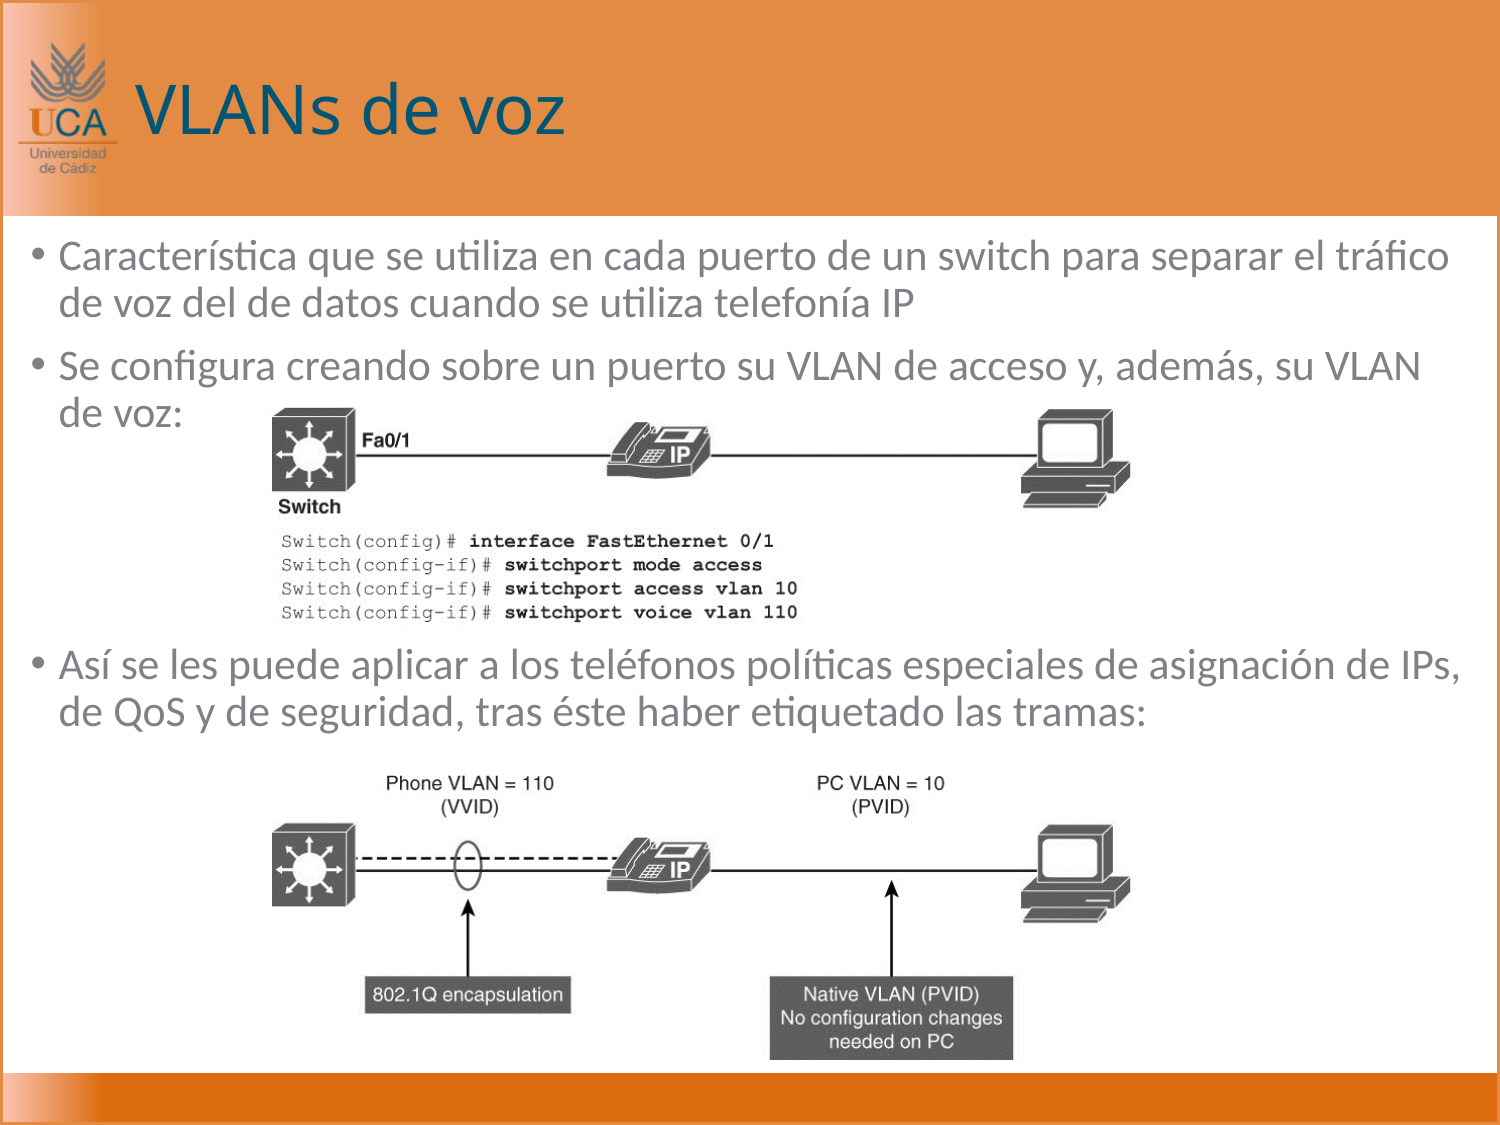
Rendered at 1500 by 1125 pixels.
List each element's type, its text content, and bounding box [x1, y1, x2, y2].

list Característica que se utiliza en cada puerto de un switch para separar el tráfico de voz del de datos cuando se utiliza telefonía IP Se configura creando sobre un puerto su VLAN de acceso y, además, su VLAN de voz: Así se les puede aplicar a los teléfonos políticas especiales de asignación de IPs, de QoS y de seguridad, tras éste haber etiquetado las tramas: [15, 225, 1488, 1074]
picture [15, 40, 121, 176]
picture [270, 773, 1132, 1060]
title VLANs de voz [120, 48, 1488, 176]
picture [270, 406, 1132, 632]
